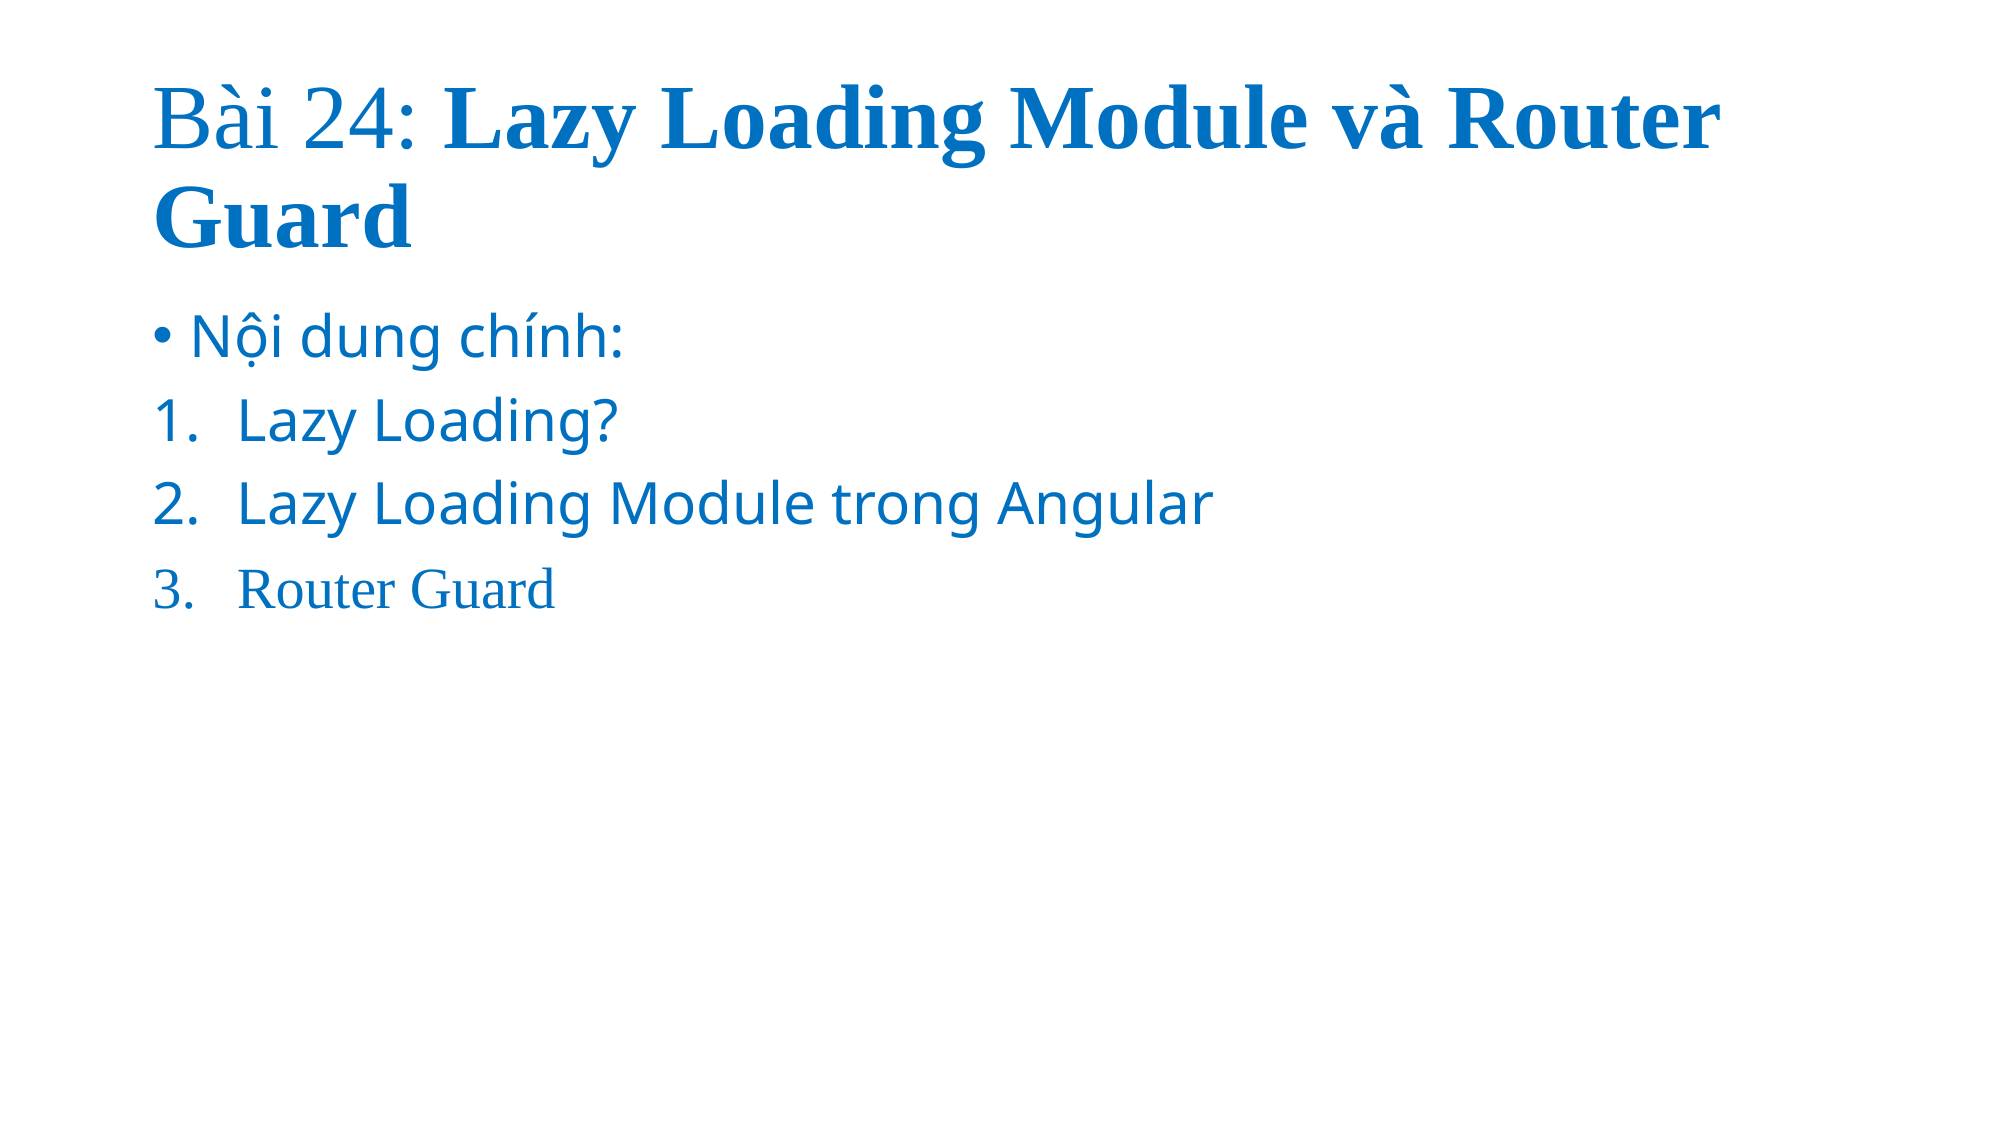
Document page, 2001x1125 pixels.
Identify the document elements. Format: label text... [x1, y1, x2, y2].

list Nội dung chính: Lazy Loading? Lazy Loading Module trong Angular Router Guard [137, 299, 1863, 1014]
title Bài 24: Lazy Loading Module và Router Guard [137, 59, 1863, 278]
